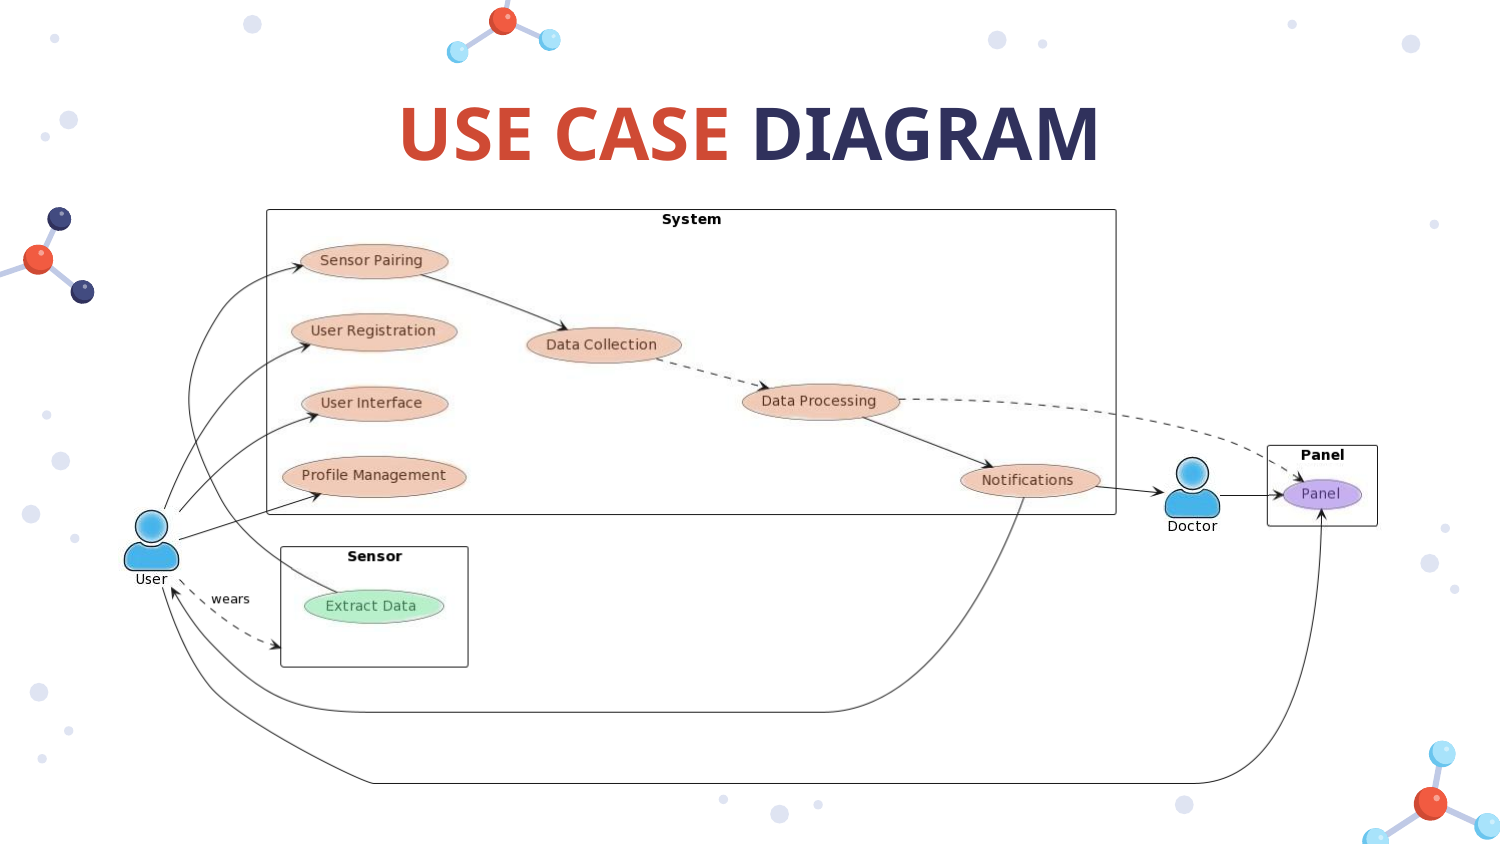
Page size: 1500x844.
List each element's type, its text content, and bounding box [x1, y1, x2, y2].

picture [117, 202, 1383, 789]
title USE CASE DIAGRAM [118, 72, 1382, 167]
